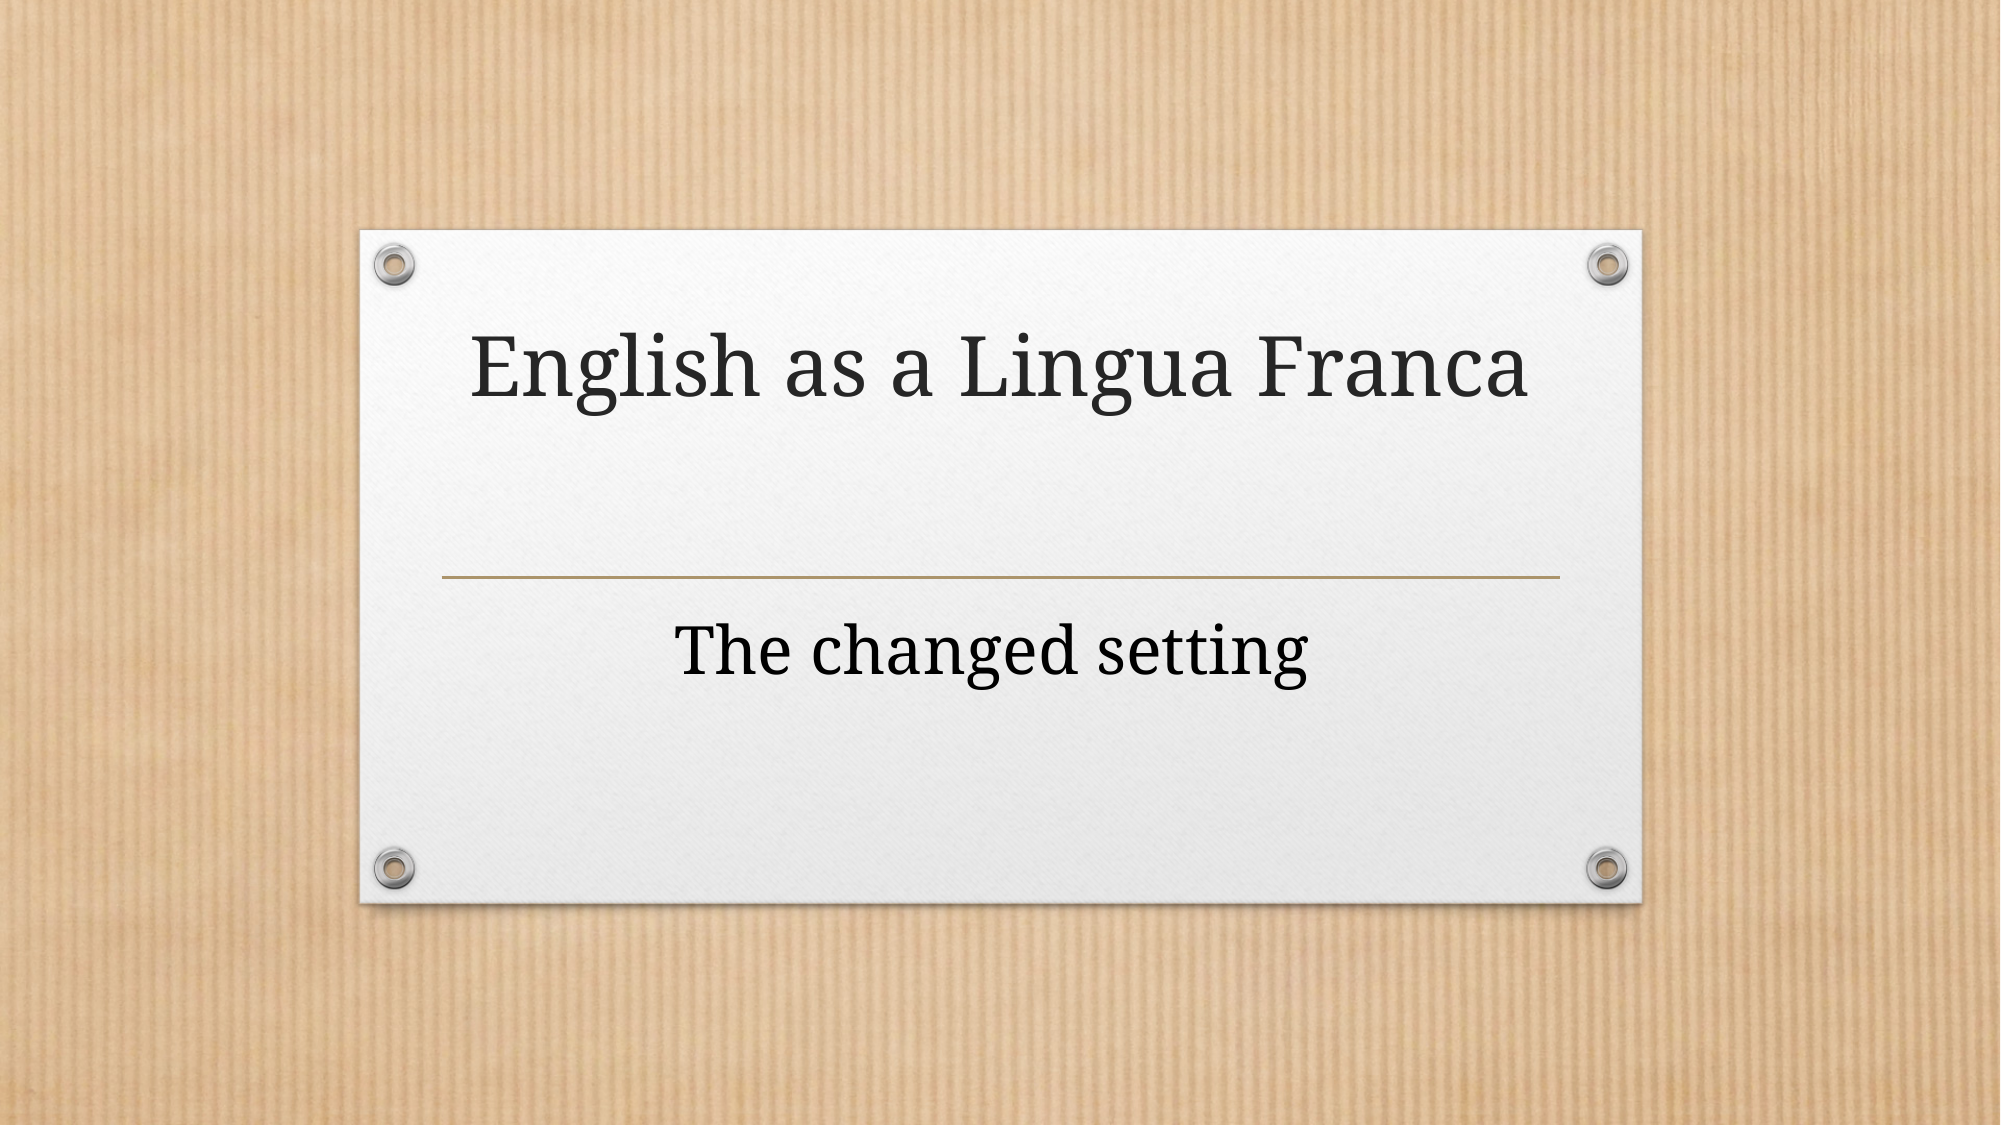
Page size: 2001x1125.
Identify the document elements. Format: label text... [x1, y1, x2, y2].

subtitle The changed setting [441, 600, 1560, 817]
picture [0, 0, 2001, 1125]
title English as a Lingua Franca [441, 306, 1560, 556]
